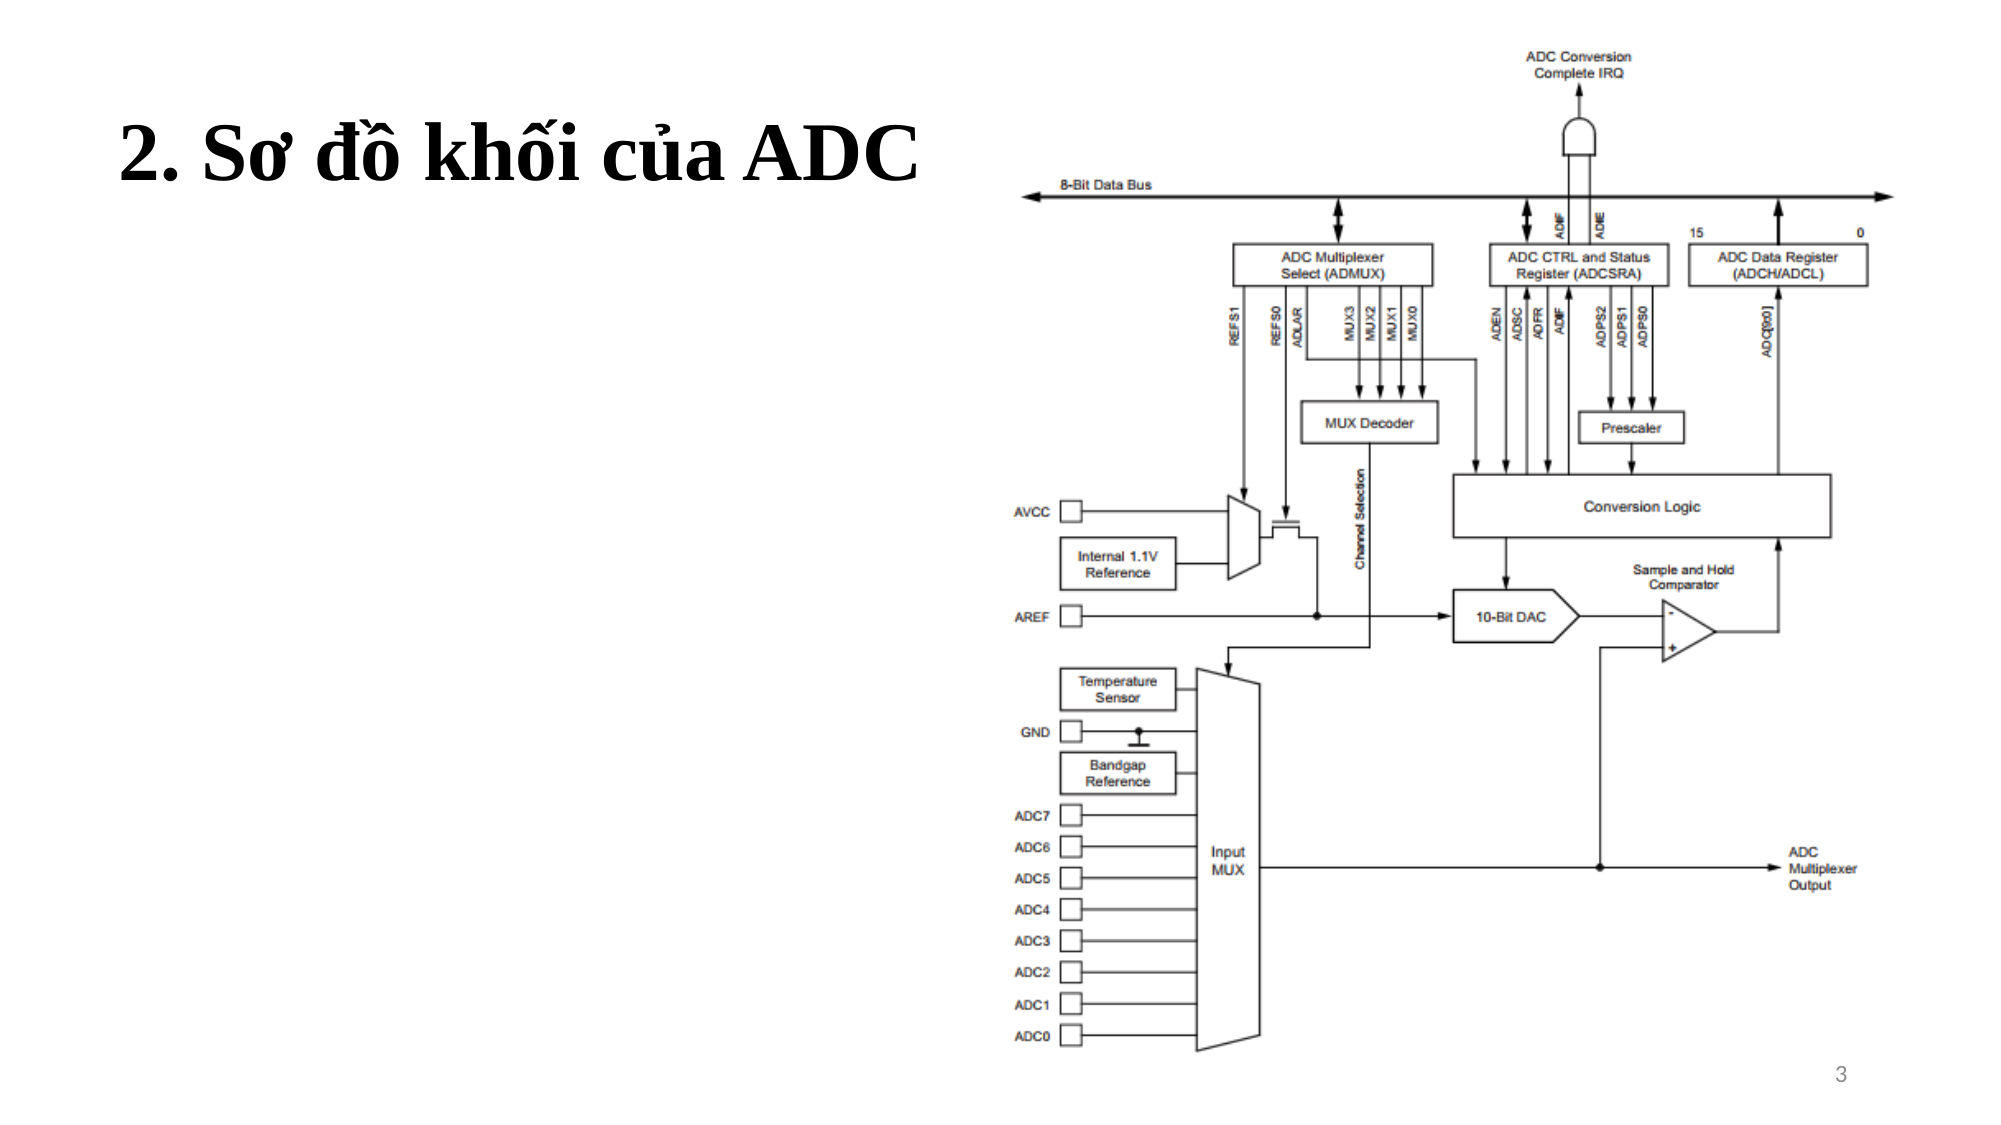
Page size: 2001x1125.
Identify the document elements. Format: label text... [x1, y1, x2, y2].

subtitle 2. Sơ đồ khối của ADC [103, 100, 991, 245]
picture [991, 47, 1912, 1066]
slide_number 3 [1412, 1066, 1863, 1103]
